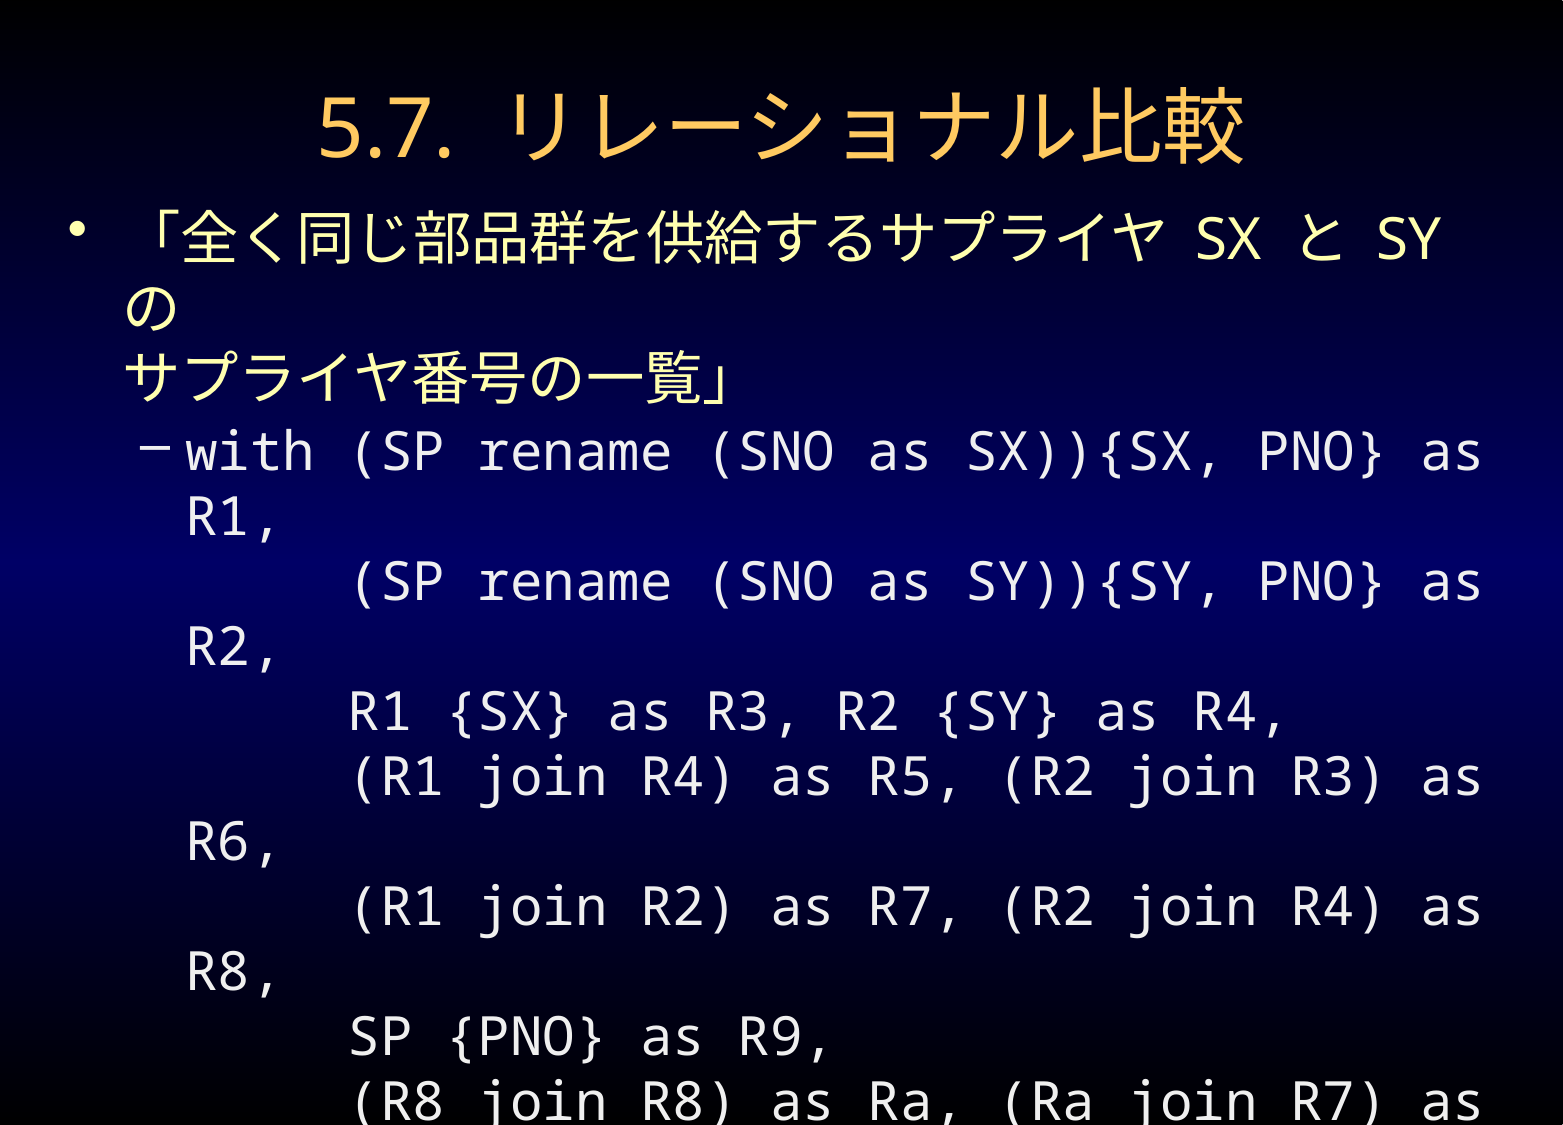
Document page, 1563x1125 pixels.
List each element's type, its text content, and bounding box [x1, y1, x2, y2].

list 「全く同じ部品群を供給するサプライヤ SX と SY の サプライヤ番号の一覧」 with (SP rename (SNO as SX)){SX, PNO} as R1, (SP rename (SNO as SY)){SY, PNO} as R2, R1 {SX} as R3, R2 {SY} as R4, (R1 join R4) as R5, (R2 join R3) as R6, (R1 join R2) as R7, (R2 join R4) as R8, SP {PNO} as R9, (R8 join R8) as Ra, (Ra join R7) as Rb, (R6 join Rb) as Rc, (R5 join Rb) as Rd, Rc {SX, SY} as Re, Rd {SX, SY} as Rf, (Re union Rf) as Rg, R7 {SX, SY} as Rh: R7 minus Rh [53, 193, 1510, 1093]
title 5.7. リレーショナル比較 [55, 69, 1507, 179]
